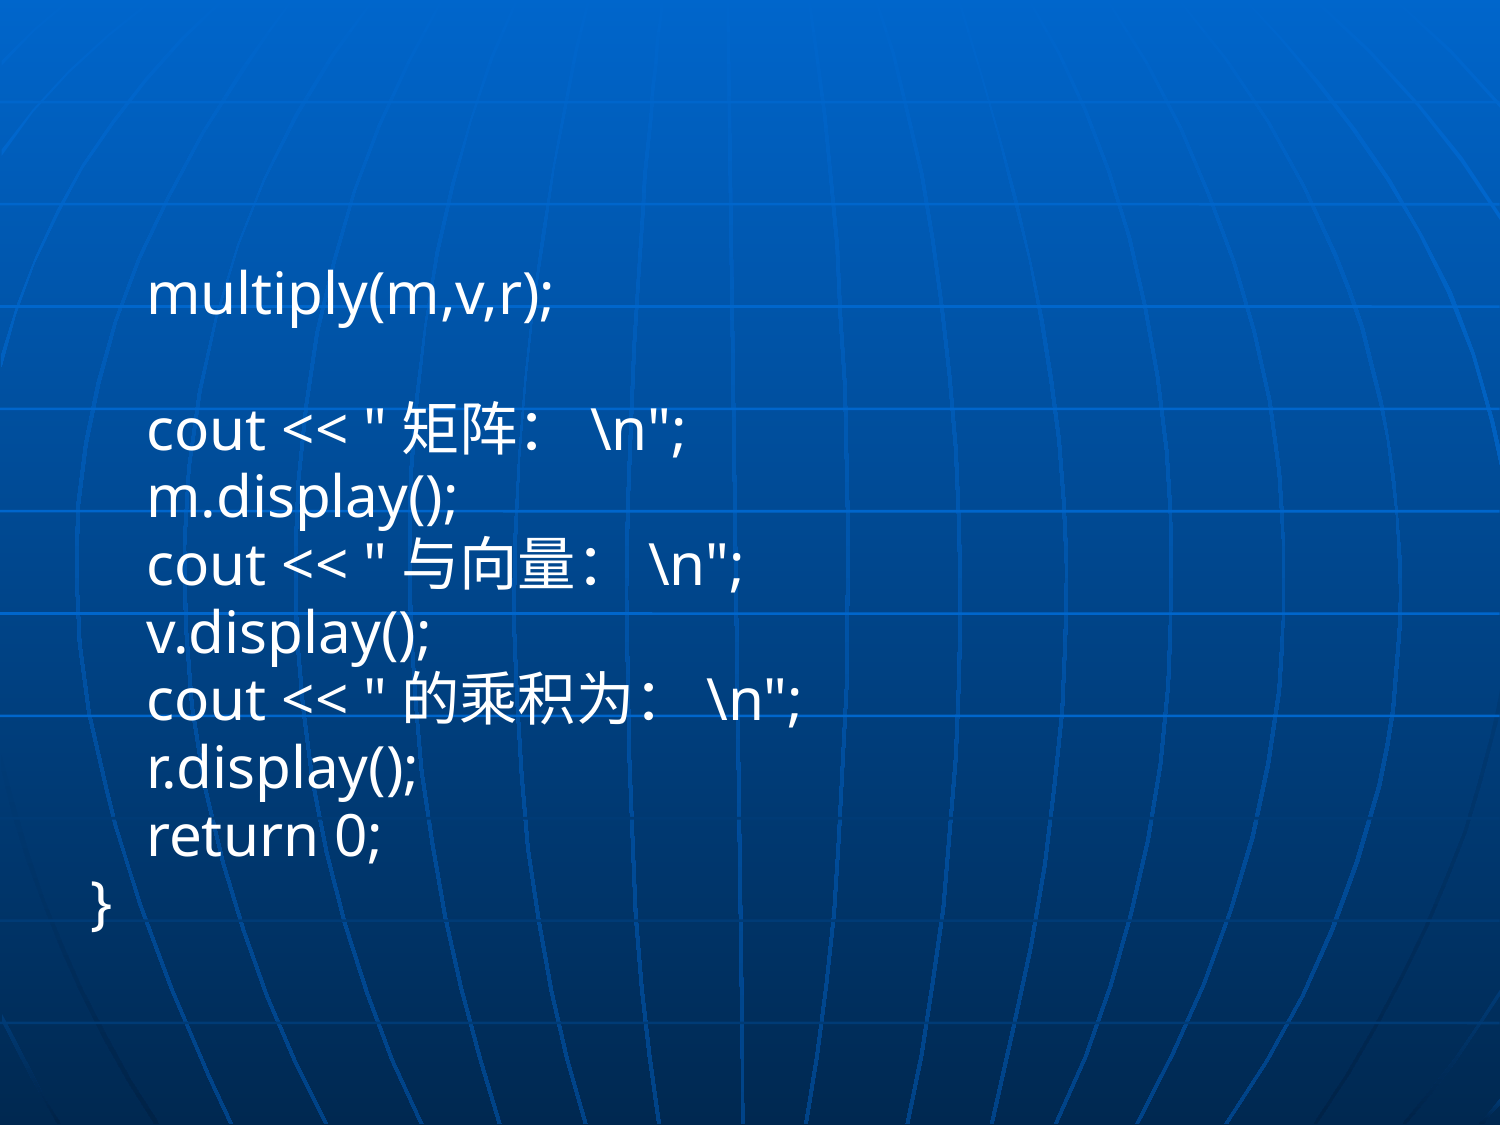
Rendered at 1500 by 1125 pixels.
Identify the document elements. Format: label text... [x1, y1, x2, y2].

list multiply(m,v,r); cout << "矩阵：\n"; m.display(); cout << "与向量：\n"; v.display(); cout << "的乘积为：\n"; r.display(); return 0; } [74, 262, 1426, 1006]
